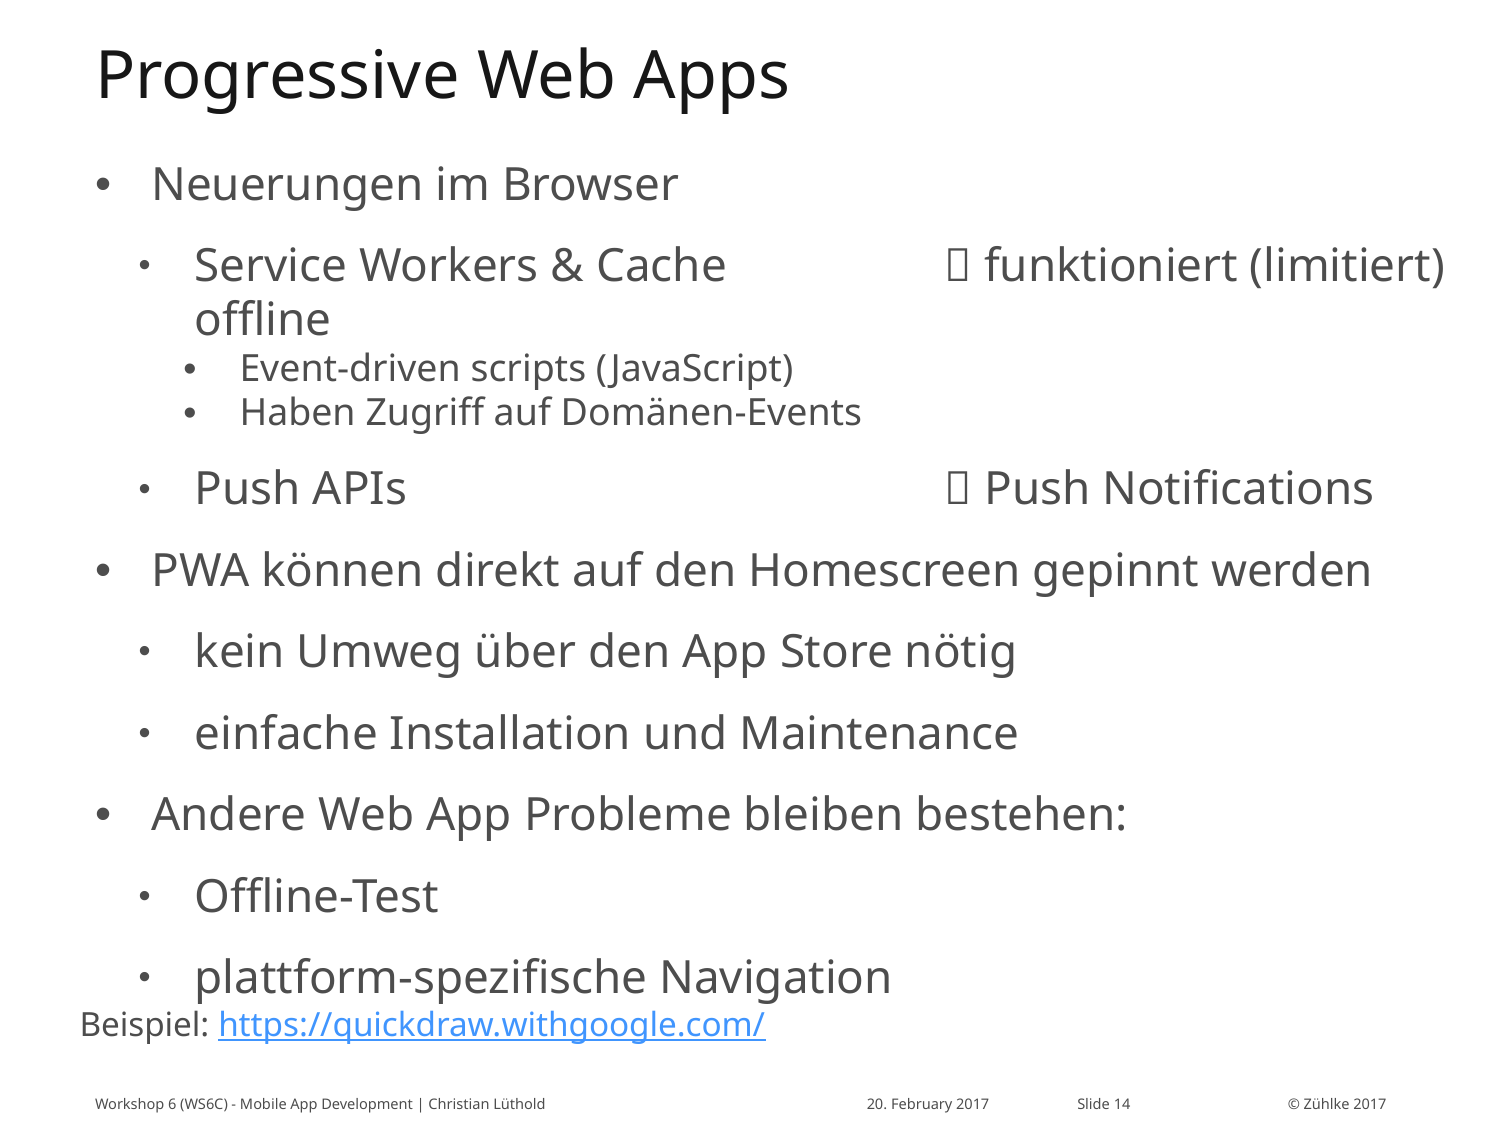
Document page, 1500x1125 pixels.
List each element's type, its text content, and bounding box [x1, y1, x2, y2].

text_box Beispiel: https://quickdraw.withgoogle.com/ [64, 975, 1352, 1056]
title Progressive Web Apps [95, 36, 1475, 154]
list Neuerungen im Browser Service Workers & Cache  funktioniert (limitiert) offline Event-driven scripts (JavaScript) Haben Zugriff auf Domänen-Events Push APIs  Push Notifications PWA können direkt auf den Homescreen gepinnt werden kein Umweg über den App Store nötig einfache Installation und Maintenance Andere Web App Probleme bleiben bestehen: Offline-Test plattform-spezifische Navigation [95, 157, 1475, 976]
